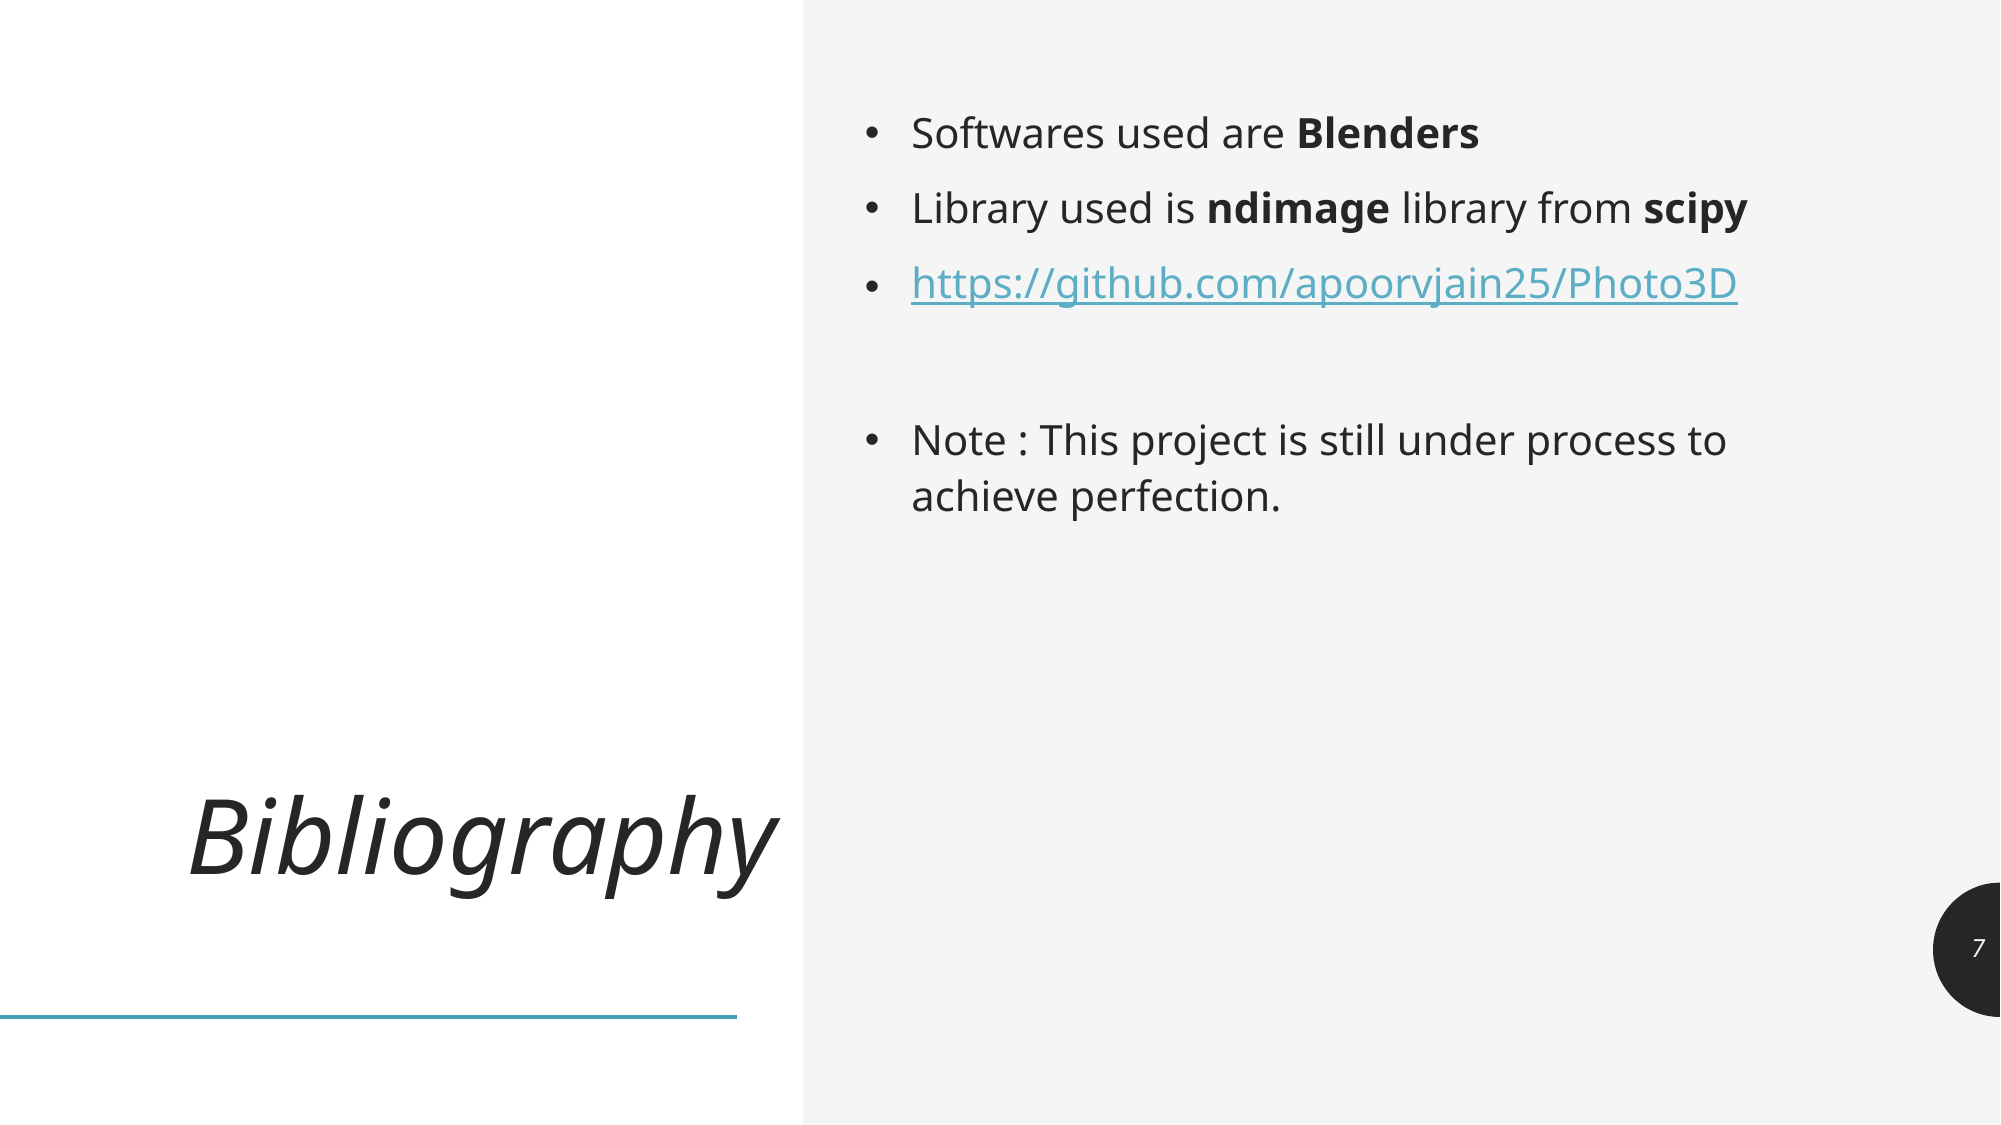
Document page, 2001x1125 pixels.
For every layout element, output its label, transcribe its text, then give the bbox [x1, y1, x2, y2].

title Bibliography [76, 91, 792, 905]
list Softwares used are Blenders Library used is ndimage library from scipy https://github.com/apoorvjain25/Photo3D Note : This project is still under process to achieve perfection. [849, 93, 1875, 1022]
slide_number 7 [1933, 919, 2000, 980]
